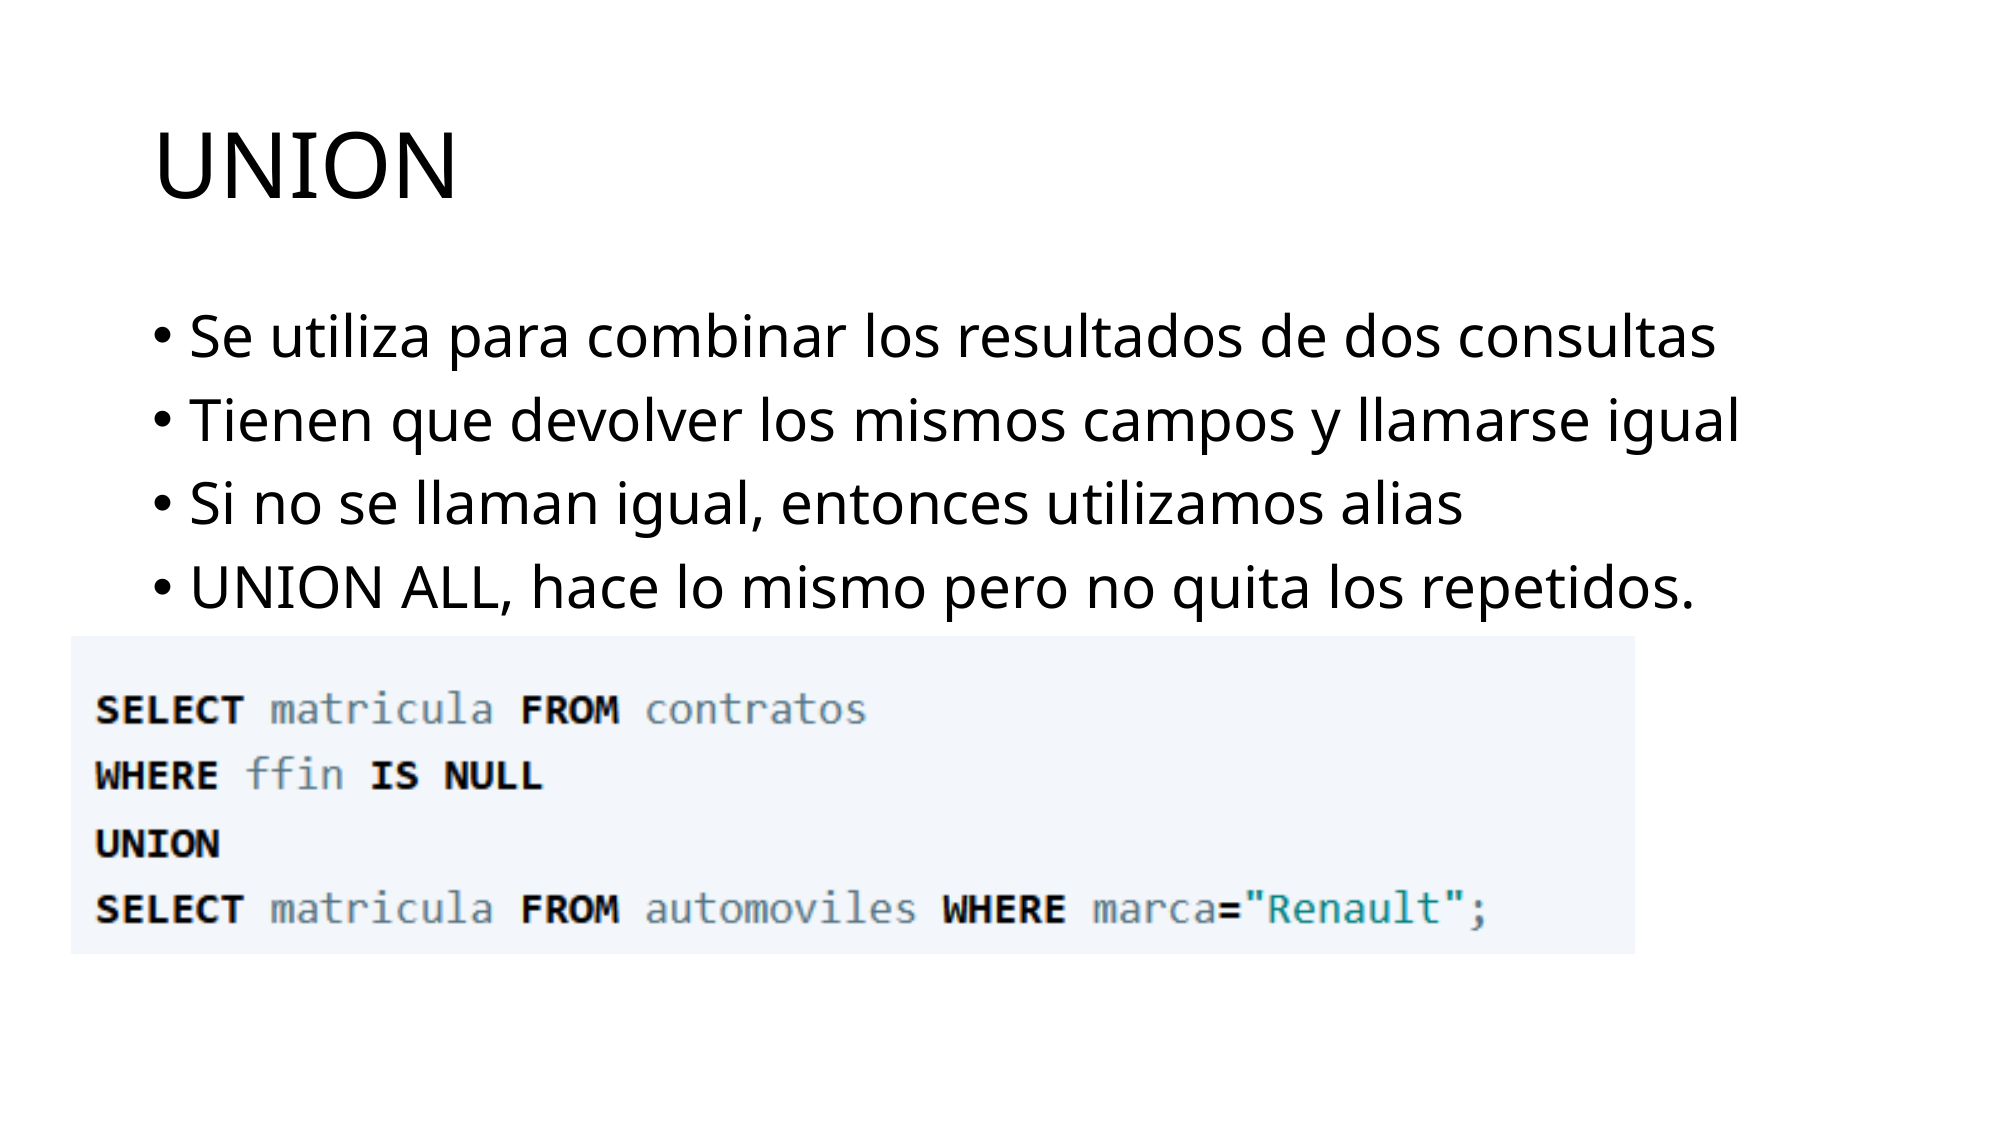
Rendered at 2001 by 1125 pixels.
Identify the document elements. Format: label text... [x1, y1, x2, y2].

list Se utiliza para combinar los resultados de dos consultas Tienen que devolver los mismos campos y llamarse igual Si no se llaman igual, entonces utilizamos alias UNION ALL, hace lo mismo pero no quita los repetidos. [137, 299, 1863, 1014]
title UNION [137, 59, 1863, 278]
picture [71, 635, 1635, 954]
